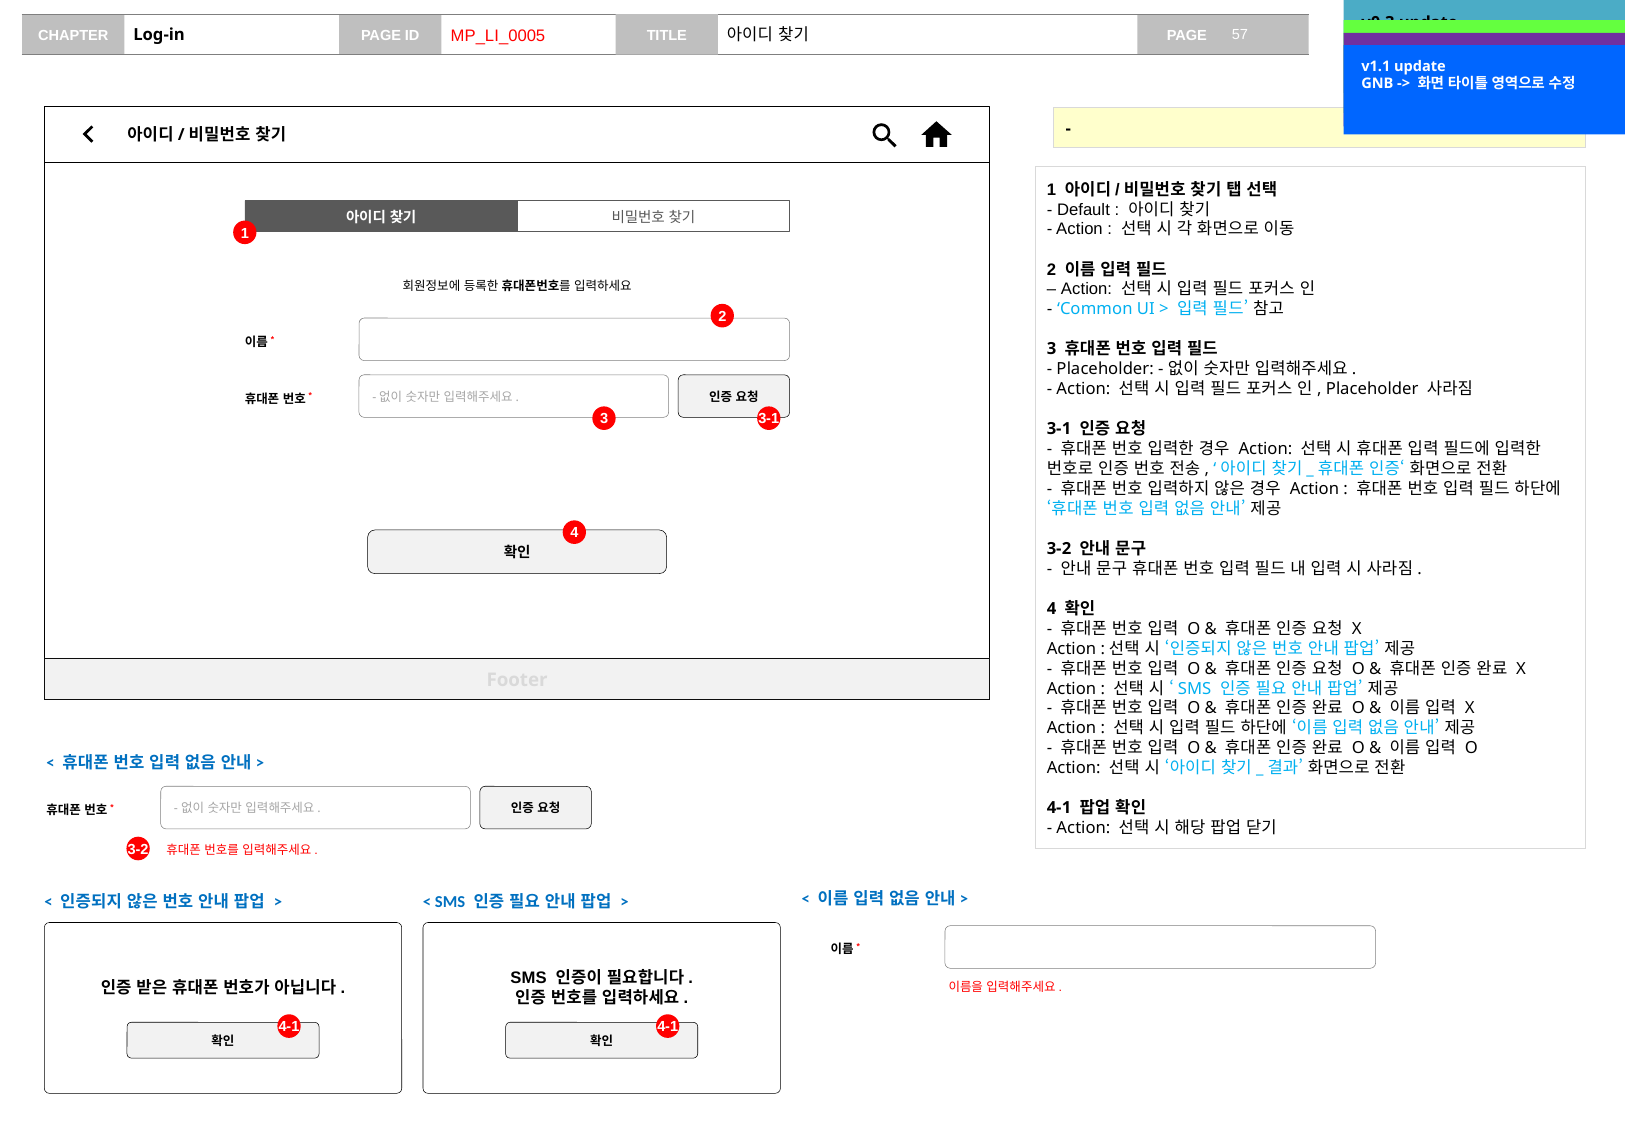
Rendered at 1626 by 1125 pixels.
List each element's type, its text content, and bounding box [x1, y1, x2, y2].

text_box 1 아이디/비밀번호 찾기 탭 선택 - Default : 아이디 찾기 - Action : 선택 시 각 화면으로 이동 2 이름 입력 필드 – Action: 선택 시 입력 필드 포커스 인 - ‘Common UI > 입력 필드’ 참고 3 휴대폰 번호 입력 필드 - Placeholder: -없이 숫자만 입력해주세요. - Action: 선택 시 입력 필드 포커스 인, Placeholder 사라짐 3-1 인증 요청 - 휴대폰 번호 입력한 경우 Action: 선택 시 휴대폰 입력 필드에 입력한 번호로 인증 번호 전송, ‘아이디 찾기_휴대폰 인증‘ 화면으로 전환 - 휴대폰 번호 입력하지 않은 경우 Action : 휴대폰 번호 입력 필드 하단에 ‘휴대폰 번호 입력 없음 안내’ 제공 3-2 안내 문구 - 안내 문구 휴대폰 번호 입력 필드 내 입력 시 사라짐. 4 확인 - 휴대폰 번호 입력 O & 휴대폰 인증 요청 X Action :선택 시 ‘인증되지 않은 번호 안내 팝업’ 제공 - 휴대폰 번호 입력 O & 휴대폰 인증 요청 O & 휴대폰 인증 완료 X Action : 선택 시 ‘SMS 인증 필요 안내 팝업’ 제공 - 휴대폰 번호 입력 O & 휴대폰 인증 완료 O & 이름 입력 X Action : 선택 시 입력 필드 하단에 ‘이름 입력 없음 안내’ 제공 - 휴대폰 번호 입력 O & 휴대폰 인증 완료 O & 이름 입력 O Action: 선택 시 ‘아이디 찾기_결과’ 화면으로 전환 4-1 팝업 확인 - Action: 선택 시 해당 팝업 닫기 [1035, 166, 1586, 849]
text_box [921, 121, 952, 147]
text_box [244, 317, 790, 361]
text_box < 이름 입력 없음 안내> [801, 884, 1126, 912]
text_box - [1053, 107, 1586, 148]
text_box 2 [708, 301, 737, 316]
list MP_LI_0005 [441, 16, 616, 53]
title Log-in [124, 16, 340, 53]
text_box < 인증되지 않은 번호 안내 팝업 > [44, 887, 369, 914]
text_box 확인 [126, 1022, 320, 1059]
text_box -없이 숫자만 입력해주세요. [160, 786, 471, 829]
text_box v1.1 update GNB -> 화면 타이틀 영역으로 수정 [1343, 45, 1625, 135]
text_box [422, 887, 781, 1094]
text_box Footer [44, 657, 990, 700]
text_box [830, 925, 1376, 969]
text_box v0.6 update 이름 입력 없는 경우 입력 필드 하단에 문구 제공으로 변경(팝업 -> 문구) [1343, 32, 1625, 45]
text_box [43, 107, 992, 701]
text_box 3-2 [124, 834, 152, 863]
text_box 이름을 입력해주세요. [948, 979, 1063, 995]
text_box 3-1 [758, 427, 780, 433]
text_box 휴대폰 번호* [46, 800, 137, 818]
text_box v0.3 update 화면 추가 [1343, 0, 1625, 20]
text_box 4-1 [275, 1012, 303, 1040]
text_box 휴대폰 번호를 입력해주세요. [166, 841, 319, 857]
text_box 회원정보에 등록한 휴대폰번호를 입력하세요 [402, 277, 632, 293]
text_box 4 [560, 518, 589, 547]
text_box 1 [231, 219, 257, 247]
text_box [44, 922, 402, 1094]
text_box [244, 200, 790, 232]
text_box 인증 받은 휴대폰 번호가 아닙니다. [100, 976, 346, 997]
text_box 3 [593, 427, 615, 433]
text_box < 휴대폰 번호 입력 없음 안내> [46, 749, 371, 776]
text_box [244, 374, 790, 418]
text_box [82, 125, 94, 143]
text_box 인증 요청 [479, 786, 592, 829]
text_box 아이디/비밀번호 찾기 [44, 106, 990, 162]
text_box v0.5 update 3-2 안내 문구 사라지는 시점 정의 추가 [1343, 20, 1625, 32]
text_box 확인 [367, 529, 667, 574]
list 아이디 찾기 [717, 16, 1138, 53]
text_box [872, 123, 897, 148]
